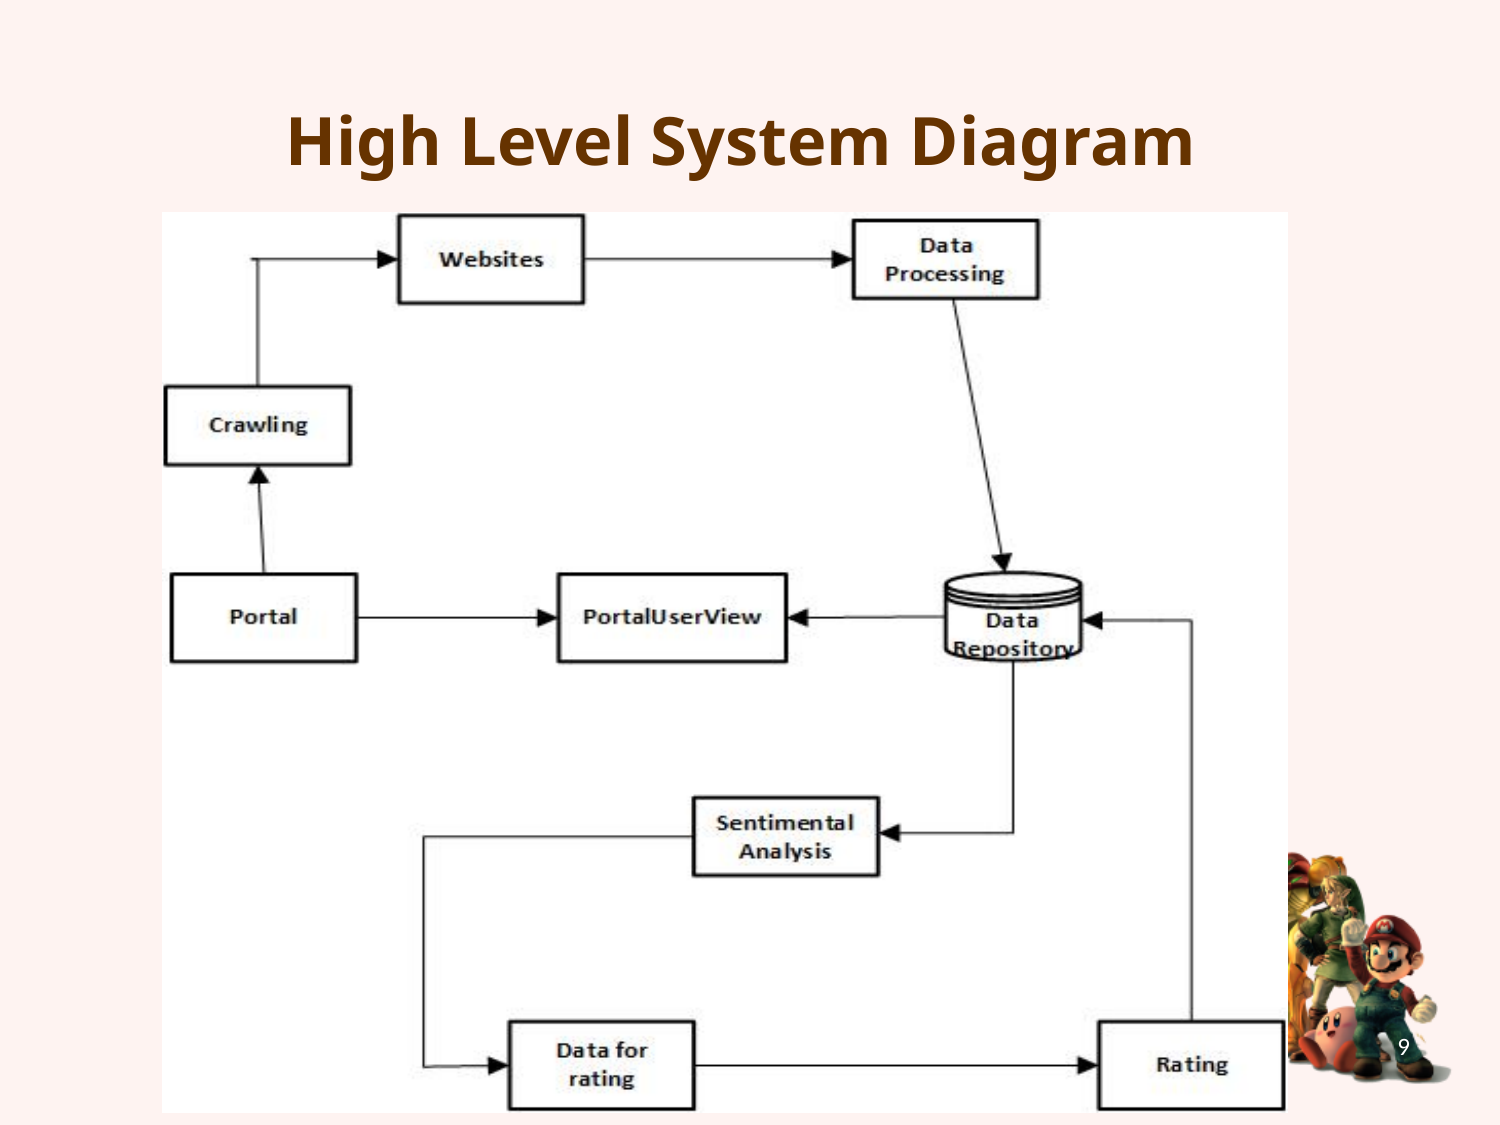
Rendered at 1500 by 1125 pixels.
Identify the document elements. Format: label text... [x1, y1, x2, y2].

title High Level System Diagram [75, 45, 1425, 233]
picture [0, 0, 1500, 1125]
slide_number 9 [1291, 1015, 1425, 1075]
